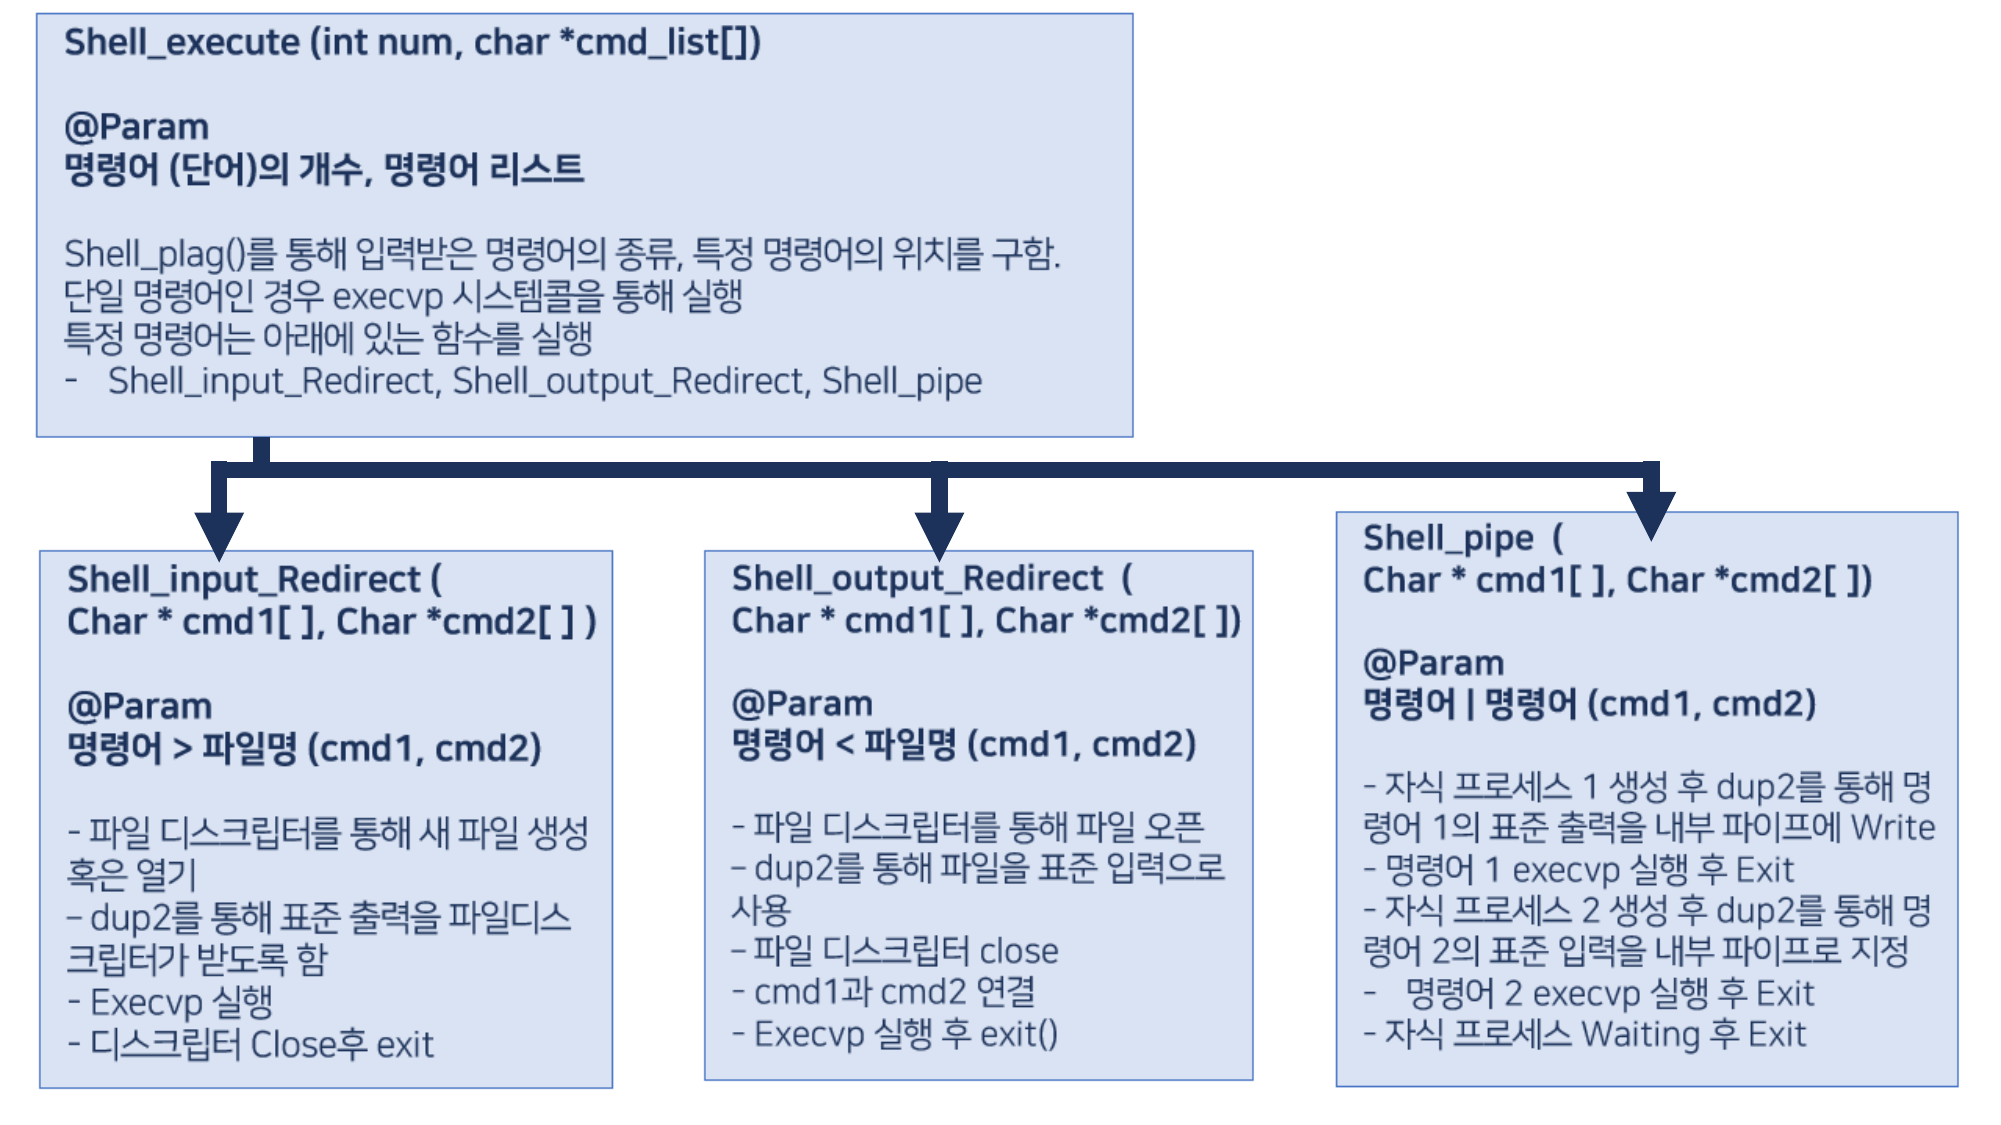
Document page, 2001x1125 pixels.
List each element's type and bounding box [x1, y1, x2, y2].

picture [30, 541, 626, 1097]
picture [30, 0, 1145, 449]
picture [695, 541, 1265, 1089]
picture [1333, 499, 1970, 1097]
